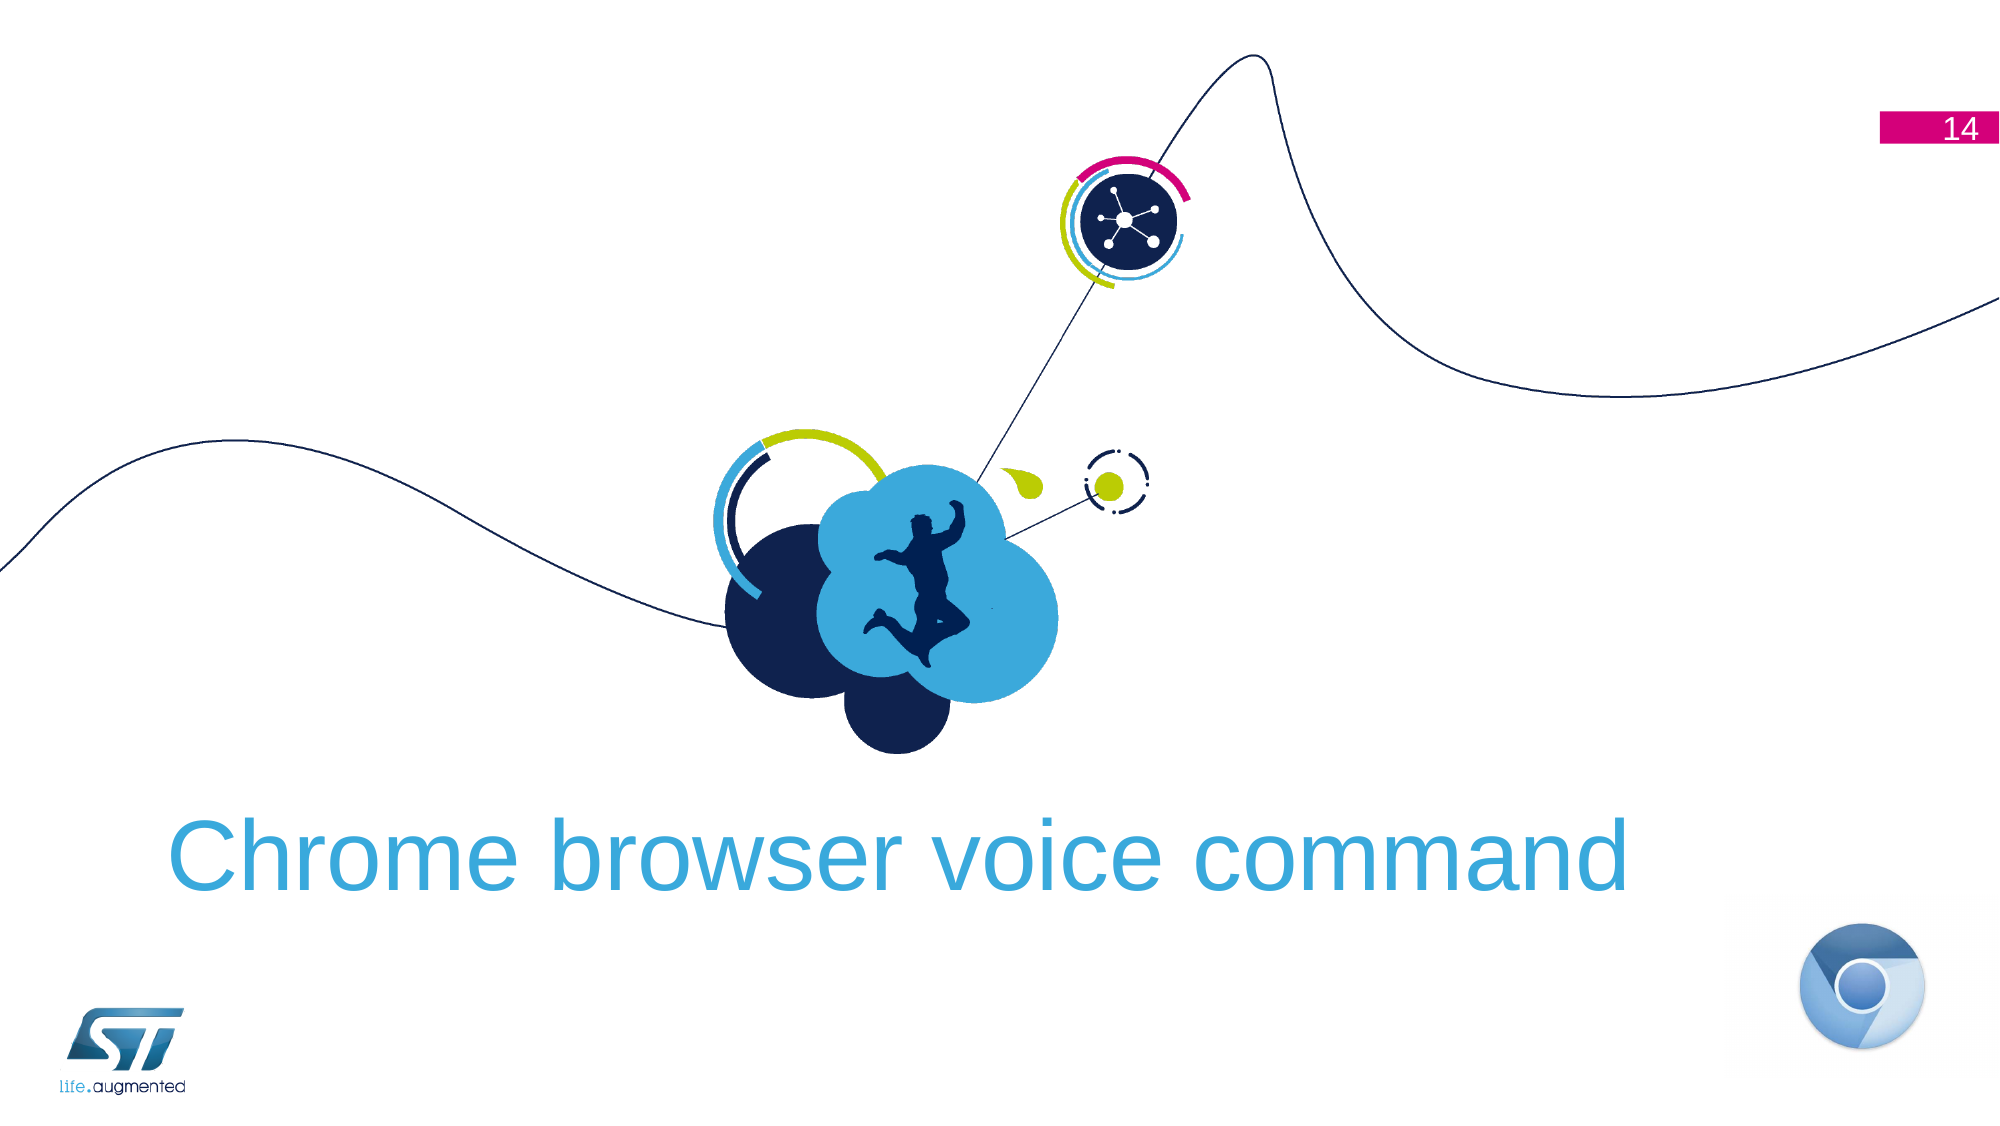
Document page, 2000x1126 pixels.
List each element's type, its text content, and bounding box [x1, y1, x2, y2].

picture [0, 1, 2000, 1126]
slide_number 14 [1879, 111, 2000, 144]
title Chrome browser voice command [146, 780, 1846, 1004]
